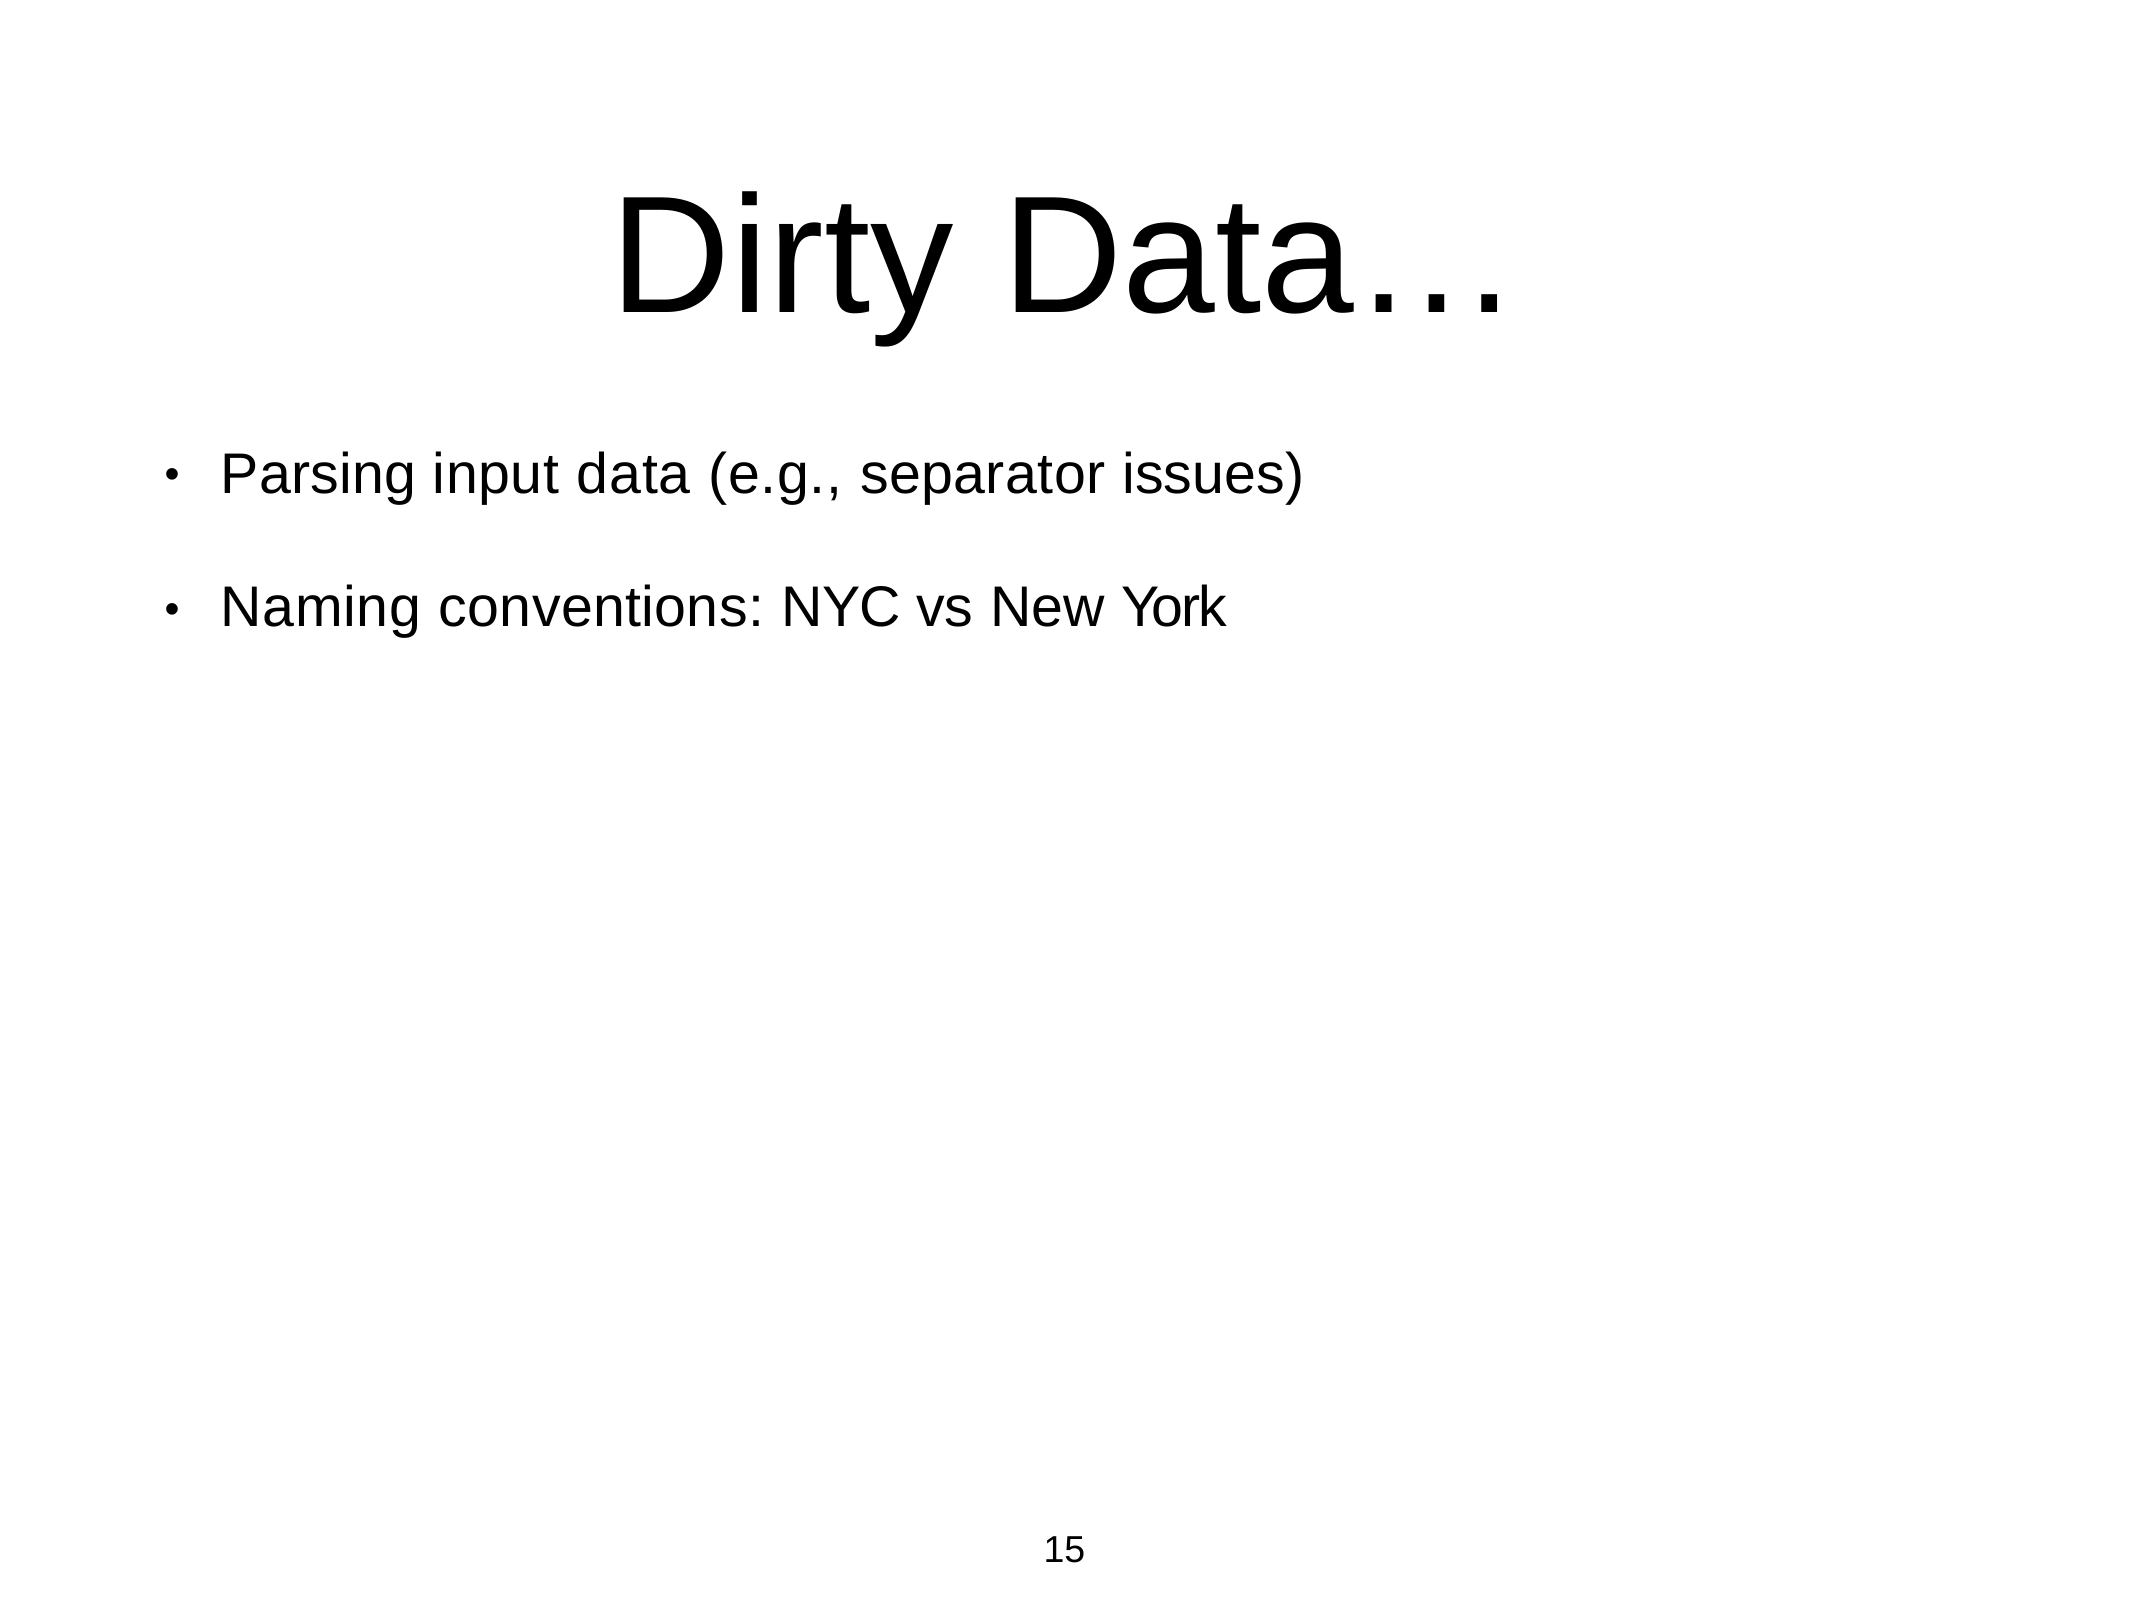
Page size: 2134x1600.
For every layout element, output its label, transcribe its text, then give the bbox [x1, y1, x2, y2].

slide_number 15 [1037, 1531, 1092, 1600]
text_box • [162, 443, 189, 498]
text_box Naming conventions: NYC vs New York [218, 567, 1235, 639]
text_box • [162, 577, 189, 632]
text_box Parsing input data (e.g., separator issues) [218, 433, 1308, 506]
title Dirty Data… [608, 143, 1523, 413]
